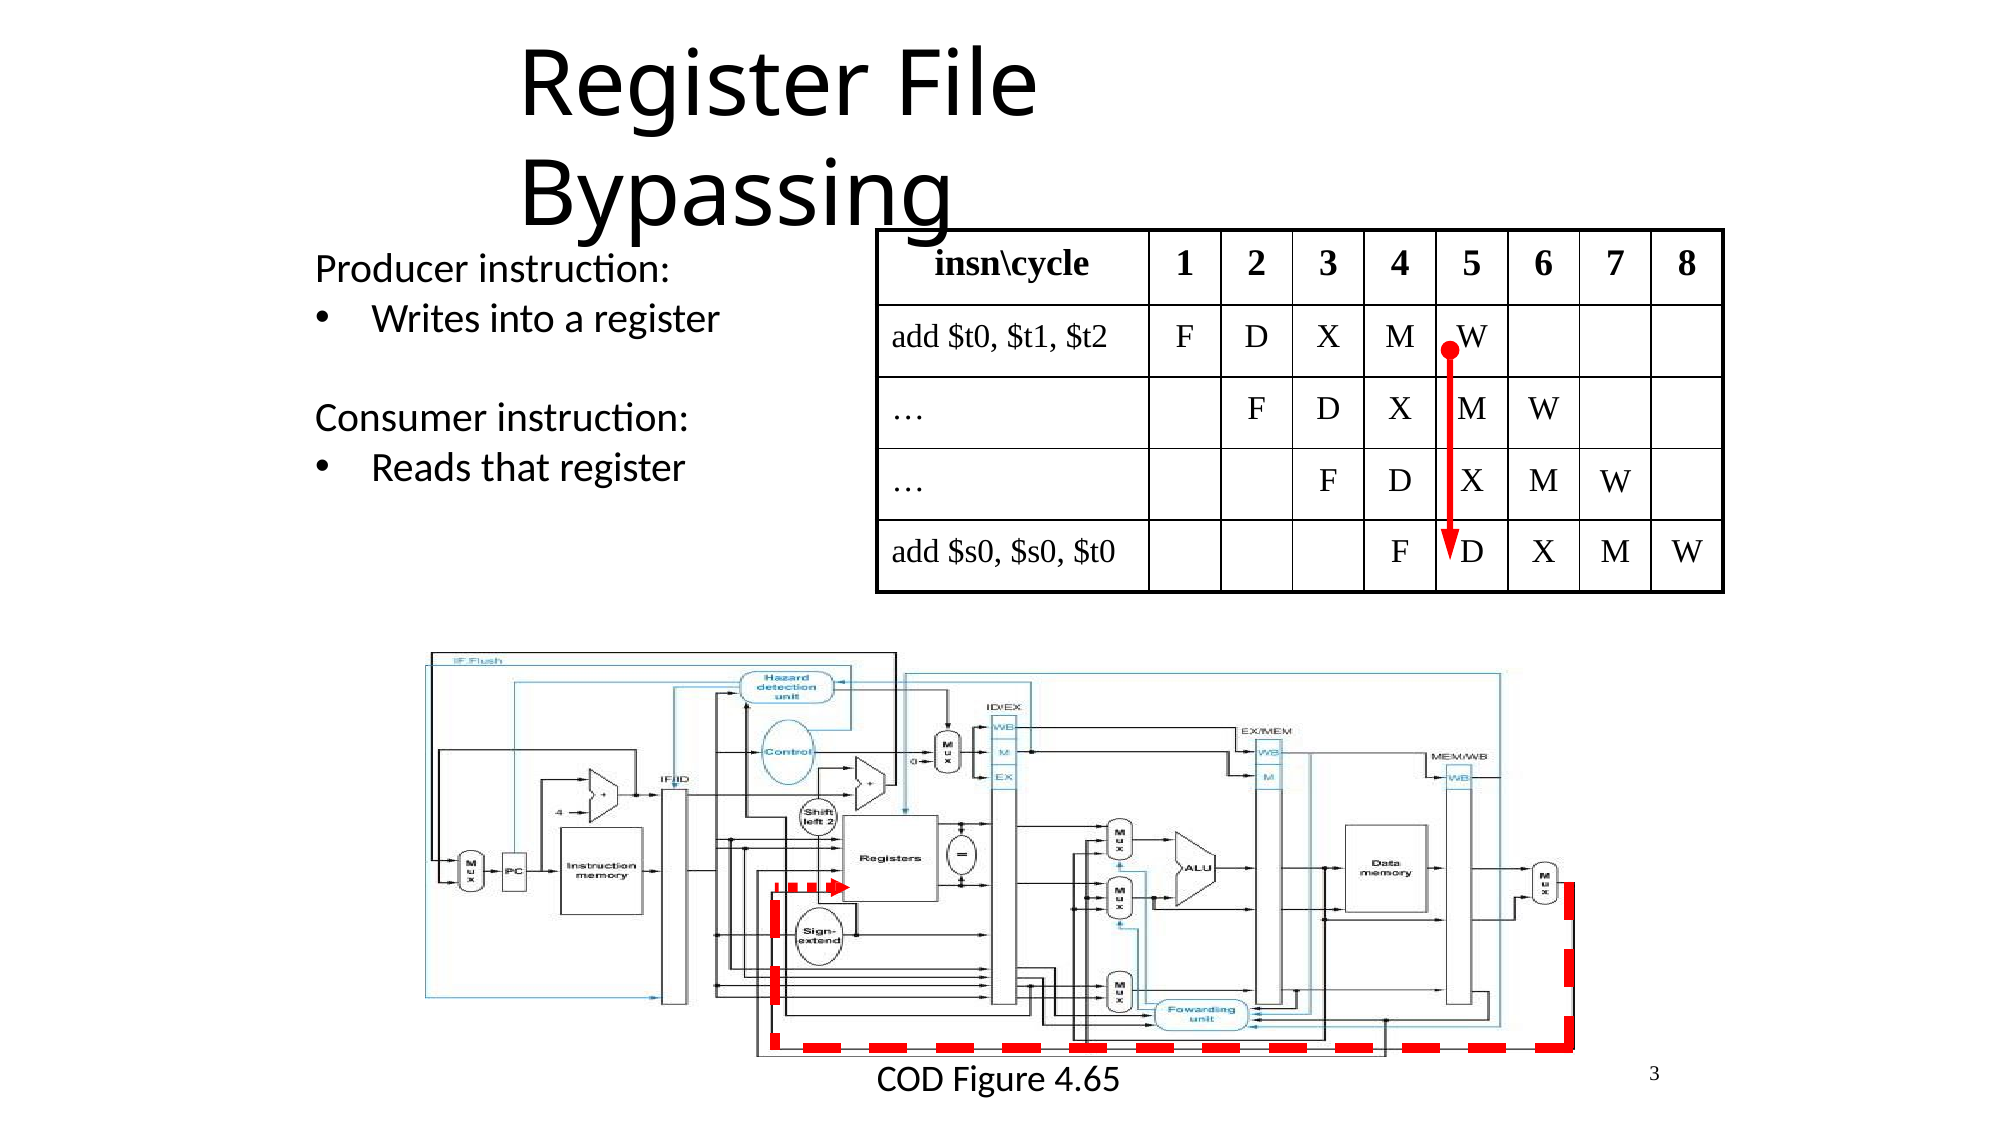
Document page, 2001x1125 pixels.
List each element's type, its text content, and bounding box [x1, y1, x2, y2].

table_cell add $t0, $t1, $t2 [879, 306, 1148, 376]
table_header 7 [1580, 232, 1650, 304]
table_header 2 [1222, 232, 1292, 304]
table_header 5 [1437, 232, 1507, 304]
table_cell [1222, 449, 1292, 519]
table_cell F [1150, 306, 1220, 376]
table_cell F [1293, 449, 1363, 519]
table_cell [1293, 521, 1363, 590]
table_cell D [1365, 449, 1435, 519]
text_box COD Figure 4.65 [874, 1061, 1125, 1100]
table_cell [1222, 521, 1292, 590]
table_cell D [1293, 378, 1363, 448]
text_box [425, 652, 1575, 1058]
table_cell … [879, 449, 1148, 519]
table_cell [1652, 306, 1721, 376]
table_cell M [1365, 306, 1435, 376]
table_header 1 [1150, 232, 1220, 304]
table_cell W [1437, 306, 1507, 376]
table_cell add $s0, $s0, $t0 [879, 521, 1148, 590]
table_cell X [1437, 449, 1446, 519]
table_cell M [1454, 378, 1507, 448]
text_box 3 [1643, 1059, 1669, 1085]
table_cell D [1437, 521, 1507, 590]
table_cell [1652, 449, 1721, 519]
table_cell … [879, 378, 1148, 448]
table_cell W [1509, 378, 1579, 448]
table_cell F [1222, 378, 1292, 448]
table_cell [1580, 306, 1650, 376]
table_cell M [1437, 378, 1446, 448]
table_cell W [1652, 521, 1721, 590]
table_cell W [1580, 449, 1650, 519]
table_cell [1150, 521, 1220, 590]
table_cell [1509, 306, 1579, 376]
table_header 6 [1509, 232, 1579, 304]
title Register File Bypassing [515, 21, 1360, 244]
table_cell F [1365, 521, 1435, 590]
table_header 3 [1293, 232, 1363, 304]
table_cell X [1509, 521, 1579, 590]
text_box Producer instruction: Writes into a register Consumer instruction: Reads that register [312, 238, 728, 491]
table_cell X [1365, 378, 1435, 448]
table_header insn\cycle [879, 232, 1148, 304]
table_cell [1150, 449, 1220, 519]
text_box [1440, 340, 1460, 561]
table_cell M [1509, 449, 1579, 519]
table_header 4 [1365, 232, 1435, 304]
table_cell M [1580, 521, 1650, 590]
table_cell D [1222, 306, 1292, 376]
table_header 8 [1652, 232, 1721, 304]
table_cell [1652, 378, 1721, 448]
table_cell [1150, 378, 1220, 448]
table_cell X [1293, 306, 1363, 376]
table_cell X [1454, 449, 1507, 519]
table_cell [1580, 378, 1650, 448]
